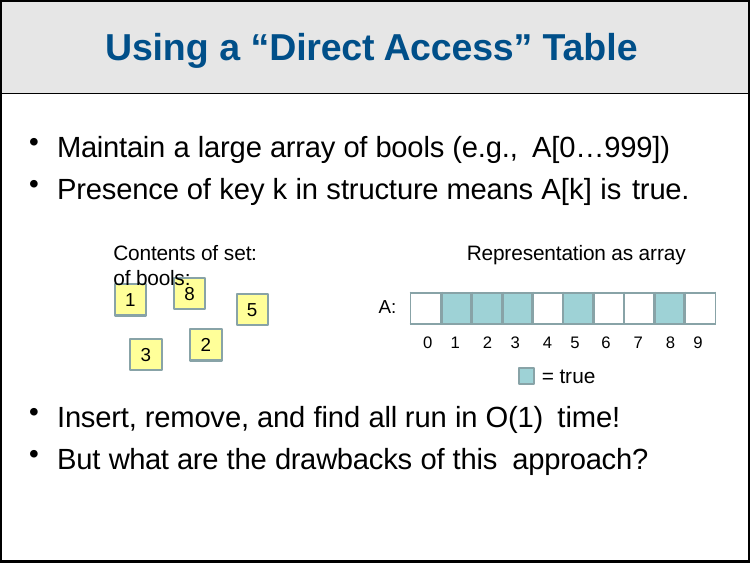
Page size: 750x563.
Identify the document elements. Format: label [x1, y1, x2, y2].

text_box [0, 0, 750, 563]
